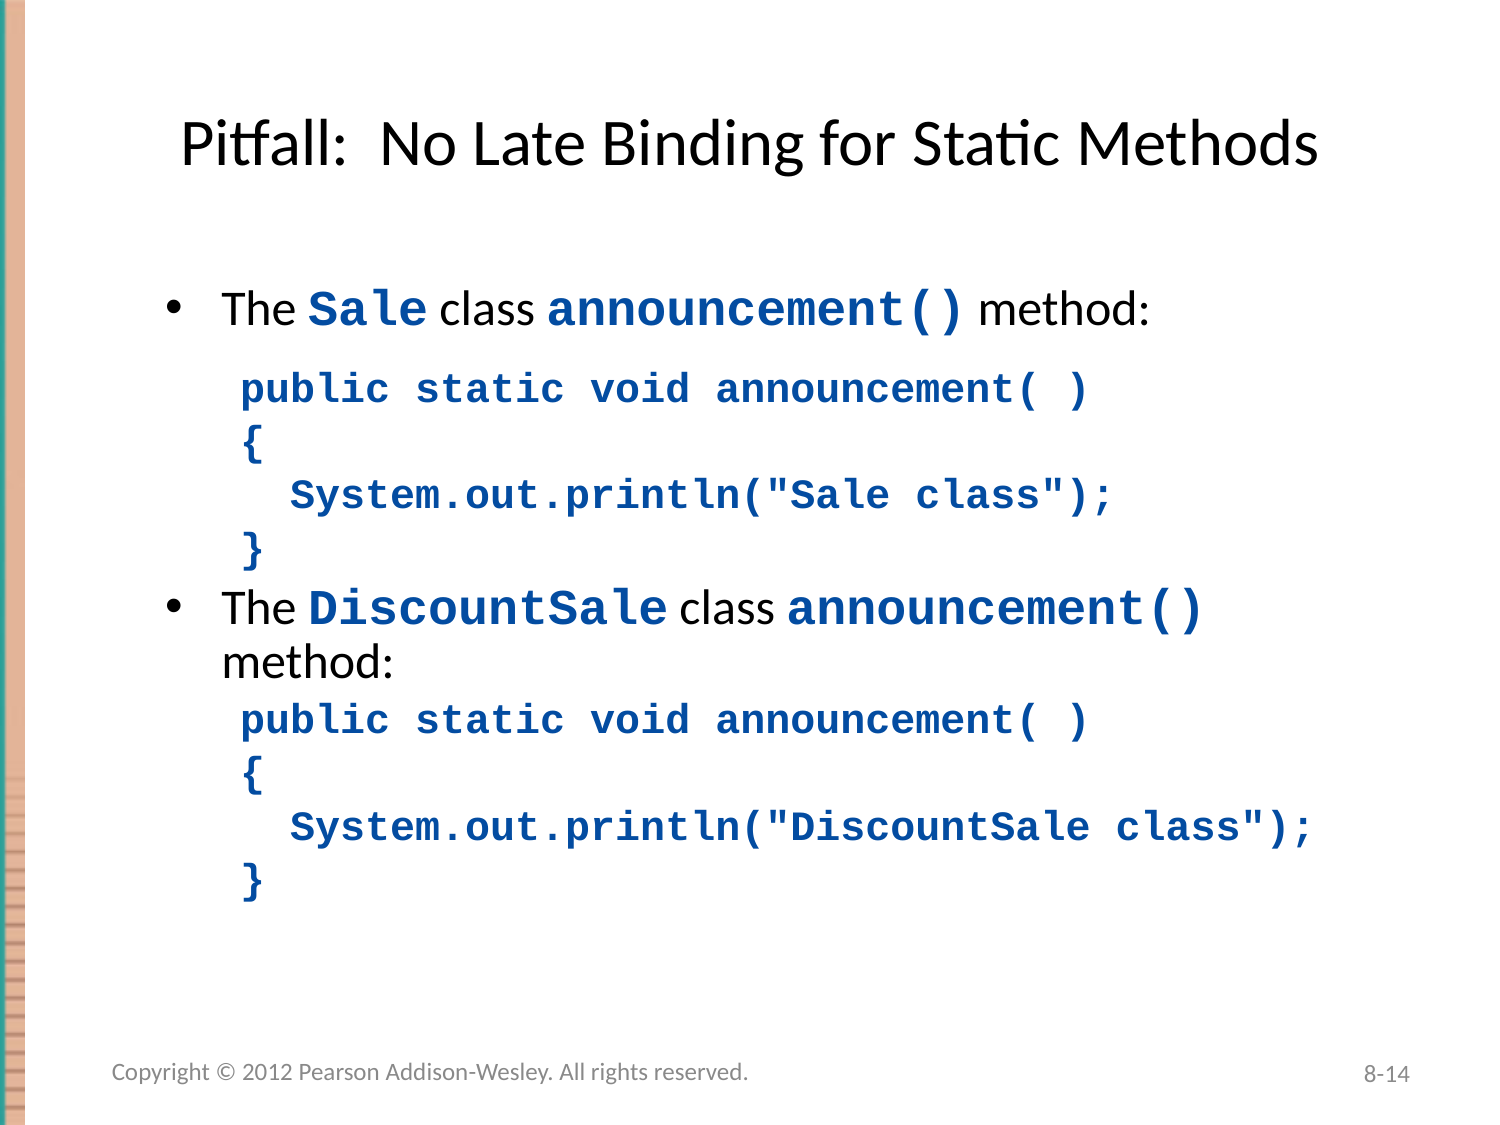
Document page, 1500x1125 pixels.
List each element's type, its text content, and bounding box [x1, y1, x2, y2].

title Pitfall: No Late Binding for Static Methods [74, 44, 1426, 233]
footer Copyright © 2012 Pearson Addison-Wesley. All rights reserved. [75, 1040, 788, 1100]
picture [0, 0, 25, 1125]
slide_number 8-14 [1074, 1042, 1425, 1103]
list The Sale class announcement() method: public static void announcement( ) { System.out.println("Sale class"); } The DiscountSale class announcement() method: public static void announcement( ) { System.out.println("DiscountSale class"); } [149, 274, 1388, 981]
